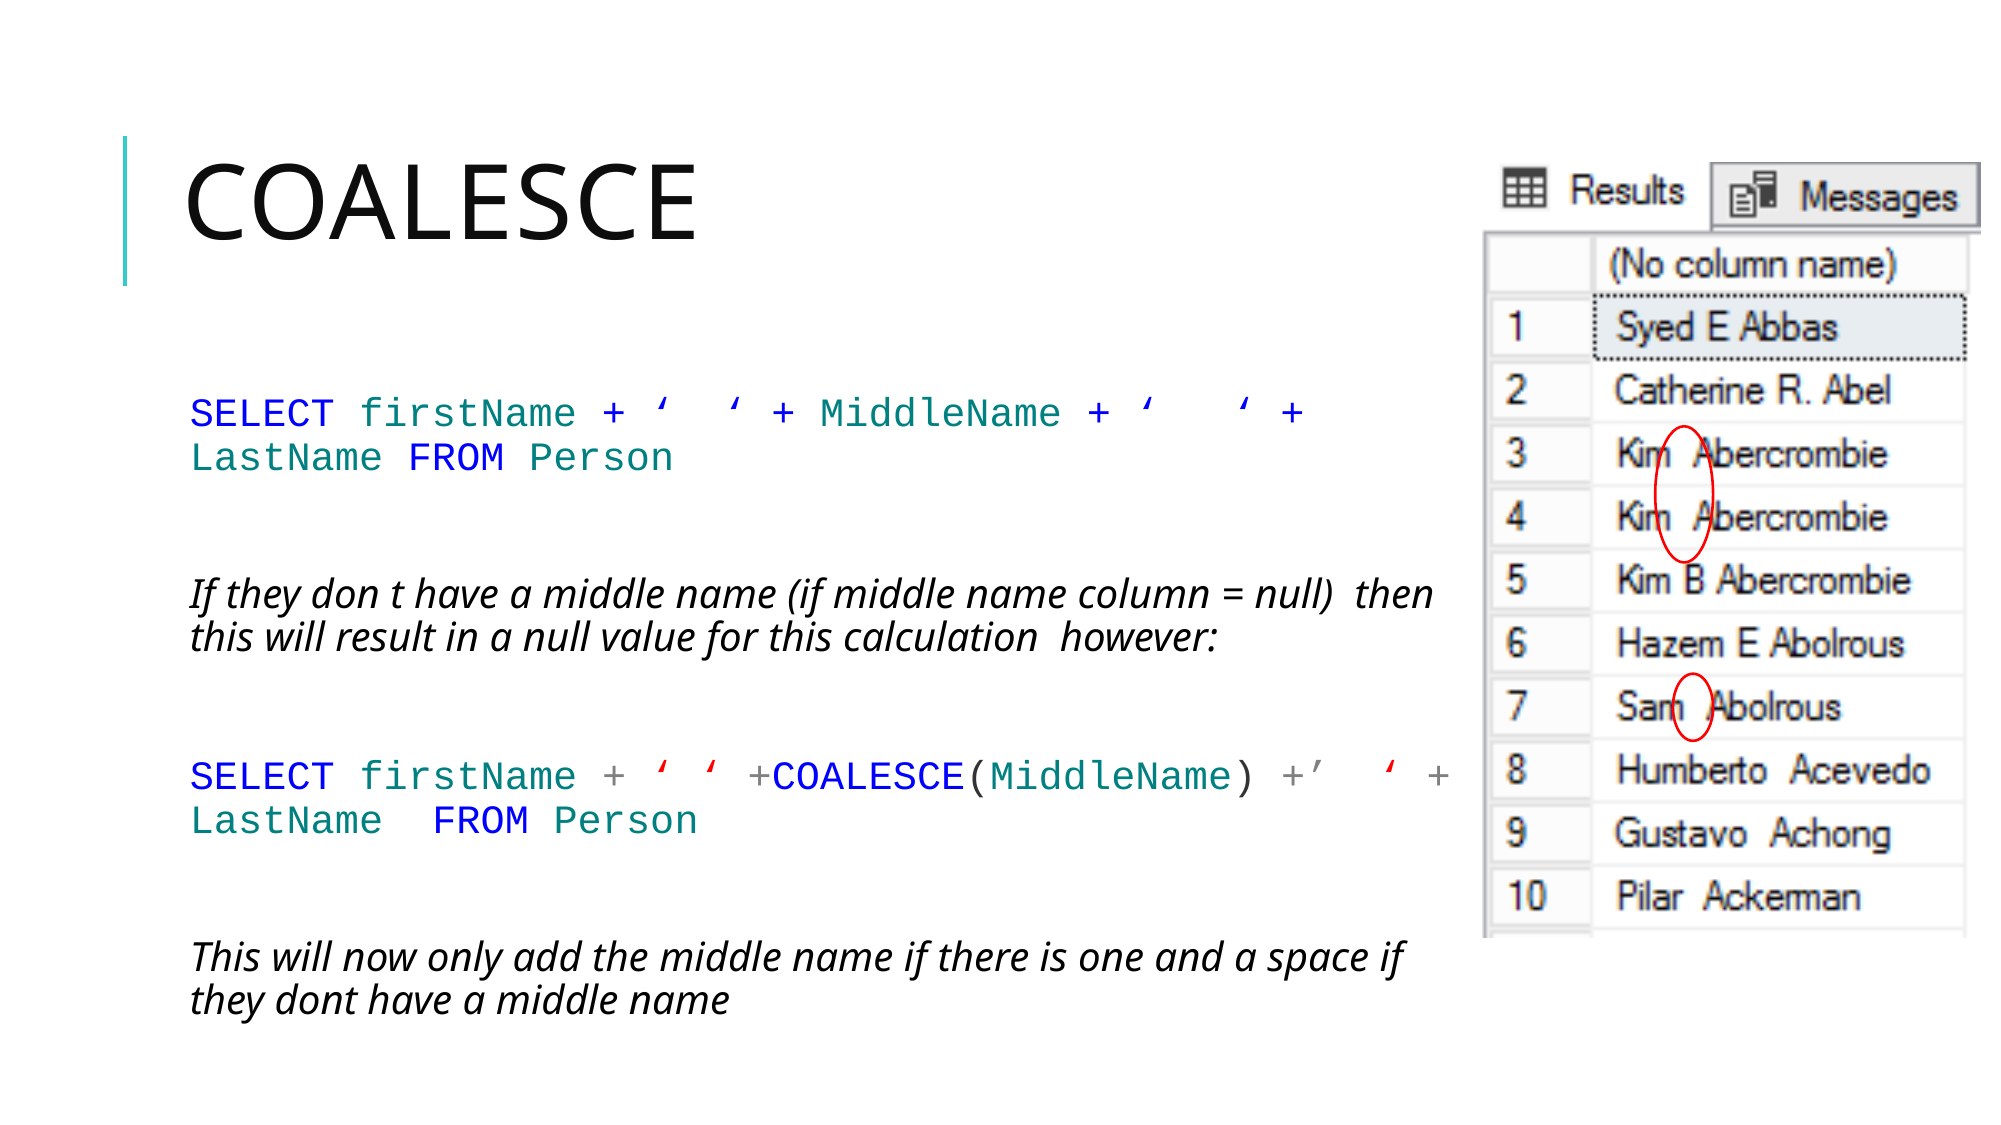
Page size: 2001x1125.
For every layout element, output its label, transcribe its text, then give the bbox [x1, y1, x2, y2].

title Coalesce [168, 133, 1763, 285]
list SELECT firstName + ‘ ‘ + MiddleName + ‘ ‘ + LastName FROM Person If they don t have a middle name (if middle name column = null) then this will result in a null value for this calculation however: SELECT firstName + ‘ ‘ +COALESCE(MiddleName) +’ ‘ + LastName FROM Person This will now only add the middle name if there is one and a space if they dont have a middle name [168, 310, 1466, 1035]
picture [1481, 162, 1981, 938]
